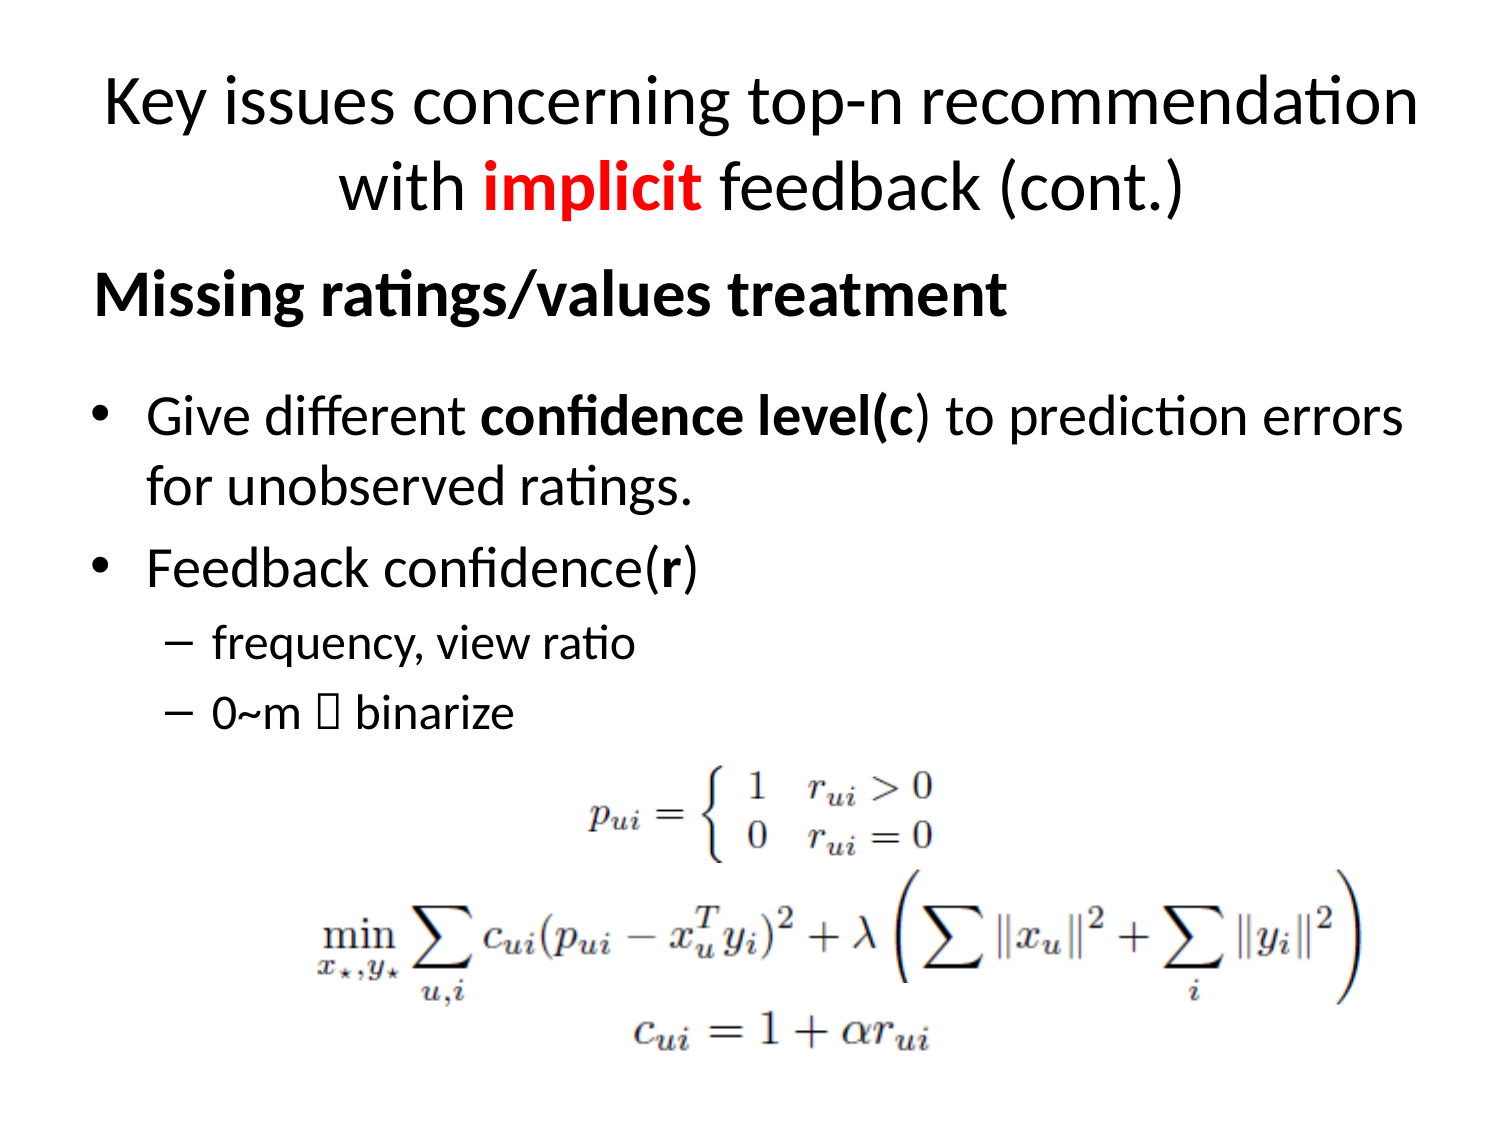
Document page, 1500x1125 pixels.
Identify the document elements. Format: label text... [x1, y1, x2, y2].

picture [299, 757, 1373, 1076]
list Give different confidence level(c) to prediction errors for unobserved ratings. Feedback confidence(r) frequency, view ratio 0~m  binarize [75, 370, 1425, 755]
text_box Missing ratings/values treatment [79, 242, 1041, 337]
text_box Key issues concerning top-n recommendation with implicit feedback (cont.) [24, 45, 1500, 233]
